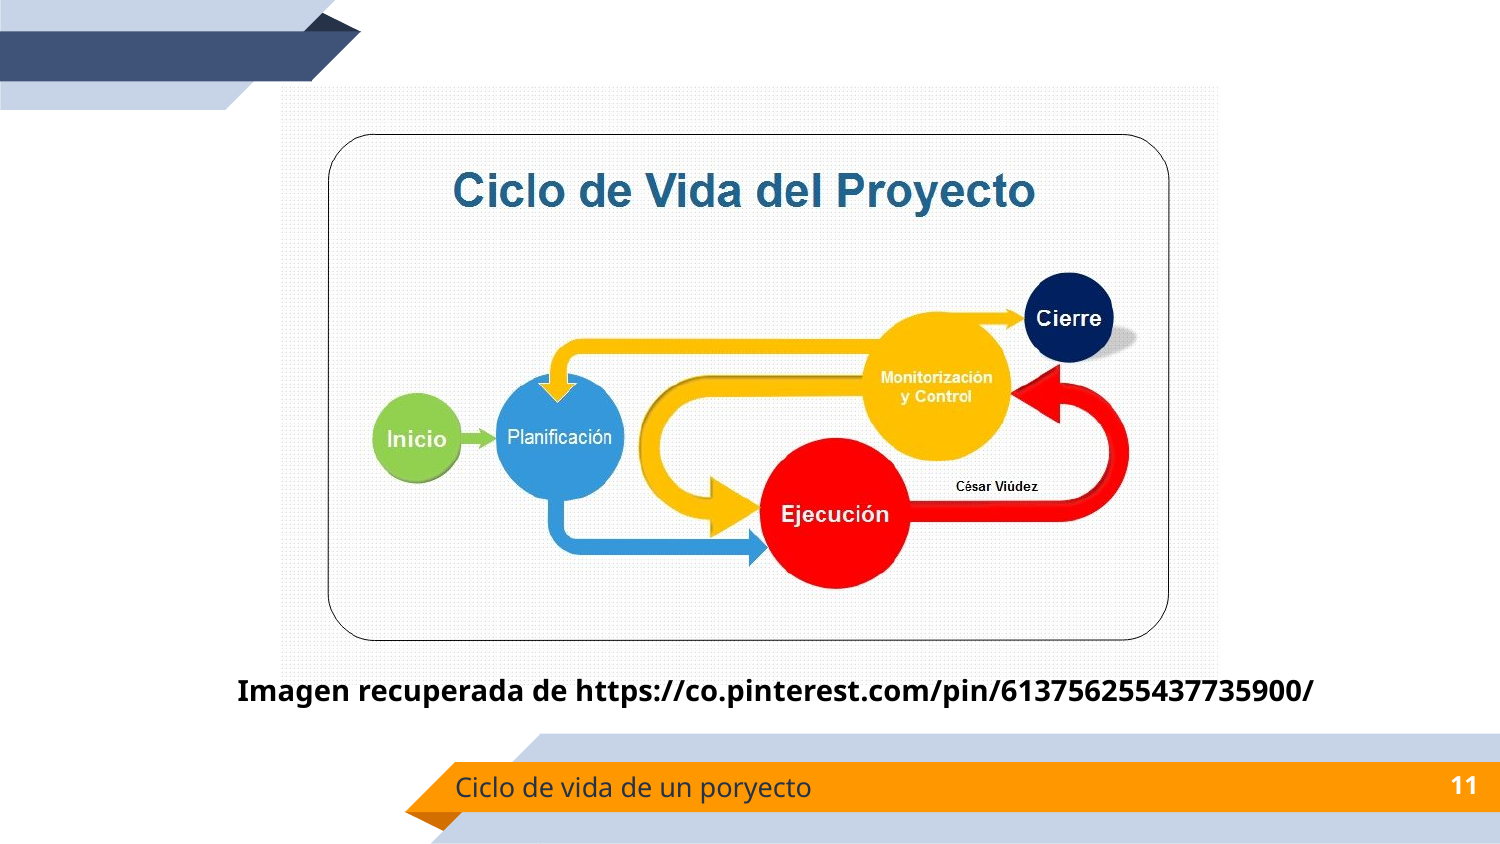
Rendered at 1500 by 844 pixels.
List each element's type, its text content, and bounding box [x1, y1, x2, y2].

list Ciclo de vida de un poryecto [440, 760, 1249, 813]
picture [279, 85, 1220, 687]
slide_number ‹#› [1249, 760, 1494, 813]
text_box Imagen recuperada de https://co.pinterest.com/pin/613756255437735900/ [203, 656, 1349, 722]
